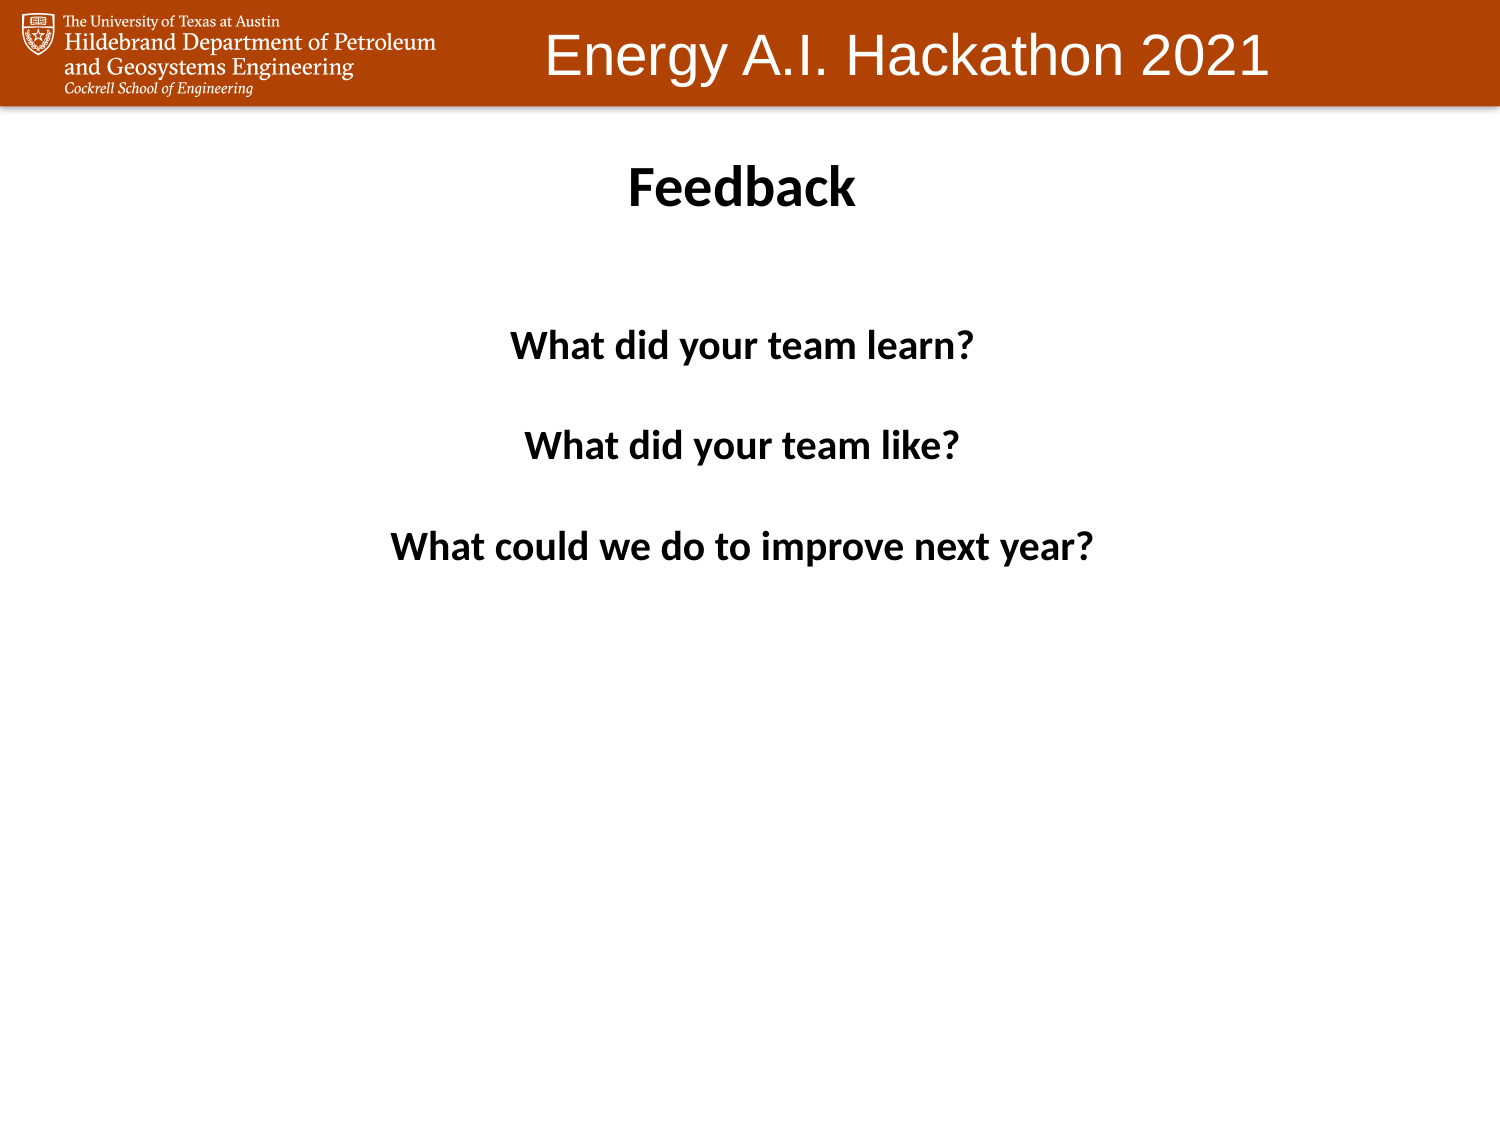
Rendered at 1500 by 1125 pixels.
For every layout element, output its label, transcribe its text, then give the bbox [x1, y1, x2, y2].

picture [22, 13, 436, 97]
text_box Feedback What did your team learn? What did your team like? What could we do to improve next year? [82, 140, 1403, 626]
